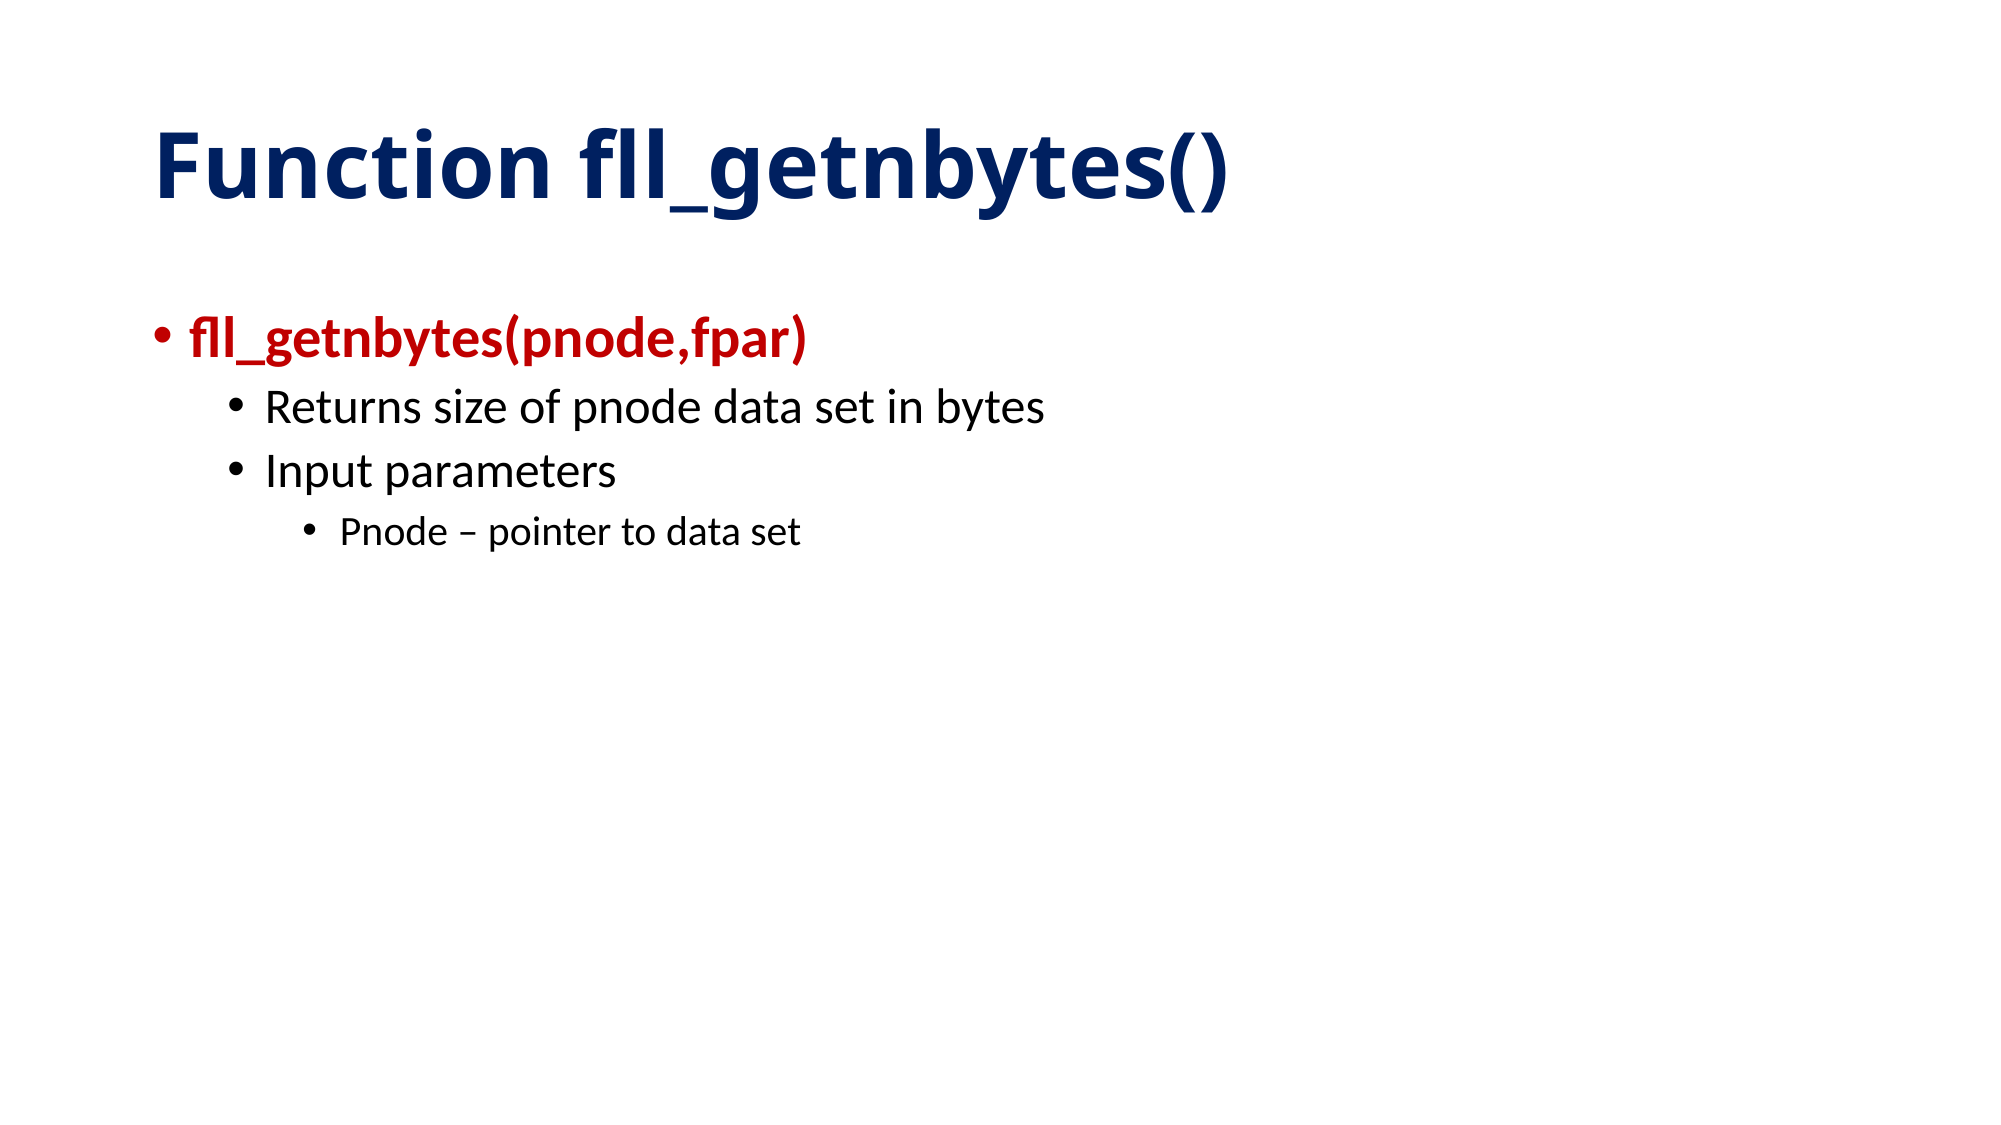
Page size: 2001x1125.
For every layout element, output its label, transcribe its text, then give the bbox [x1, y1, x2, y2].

list fll_getnbytes(pnode,fpar) Returns size of pnode data set in bytes Input parameters Pnode – pointer to data set [137, 299, 1863, 1014]
title Function fll_getnbytes() [137, 59, 1863, 278]
